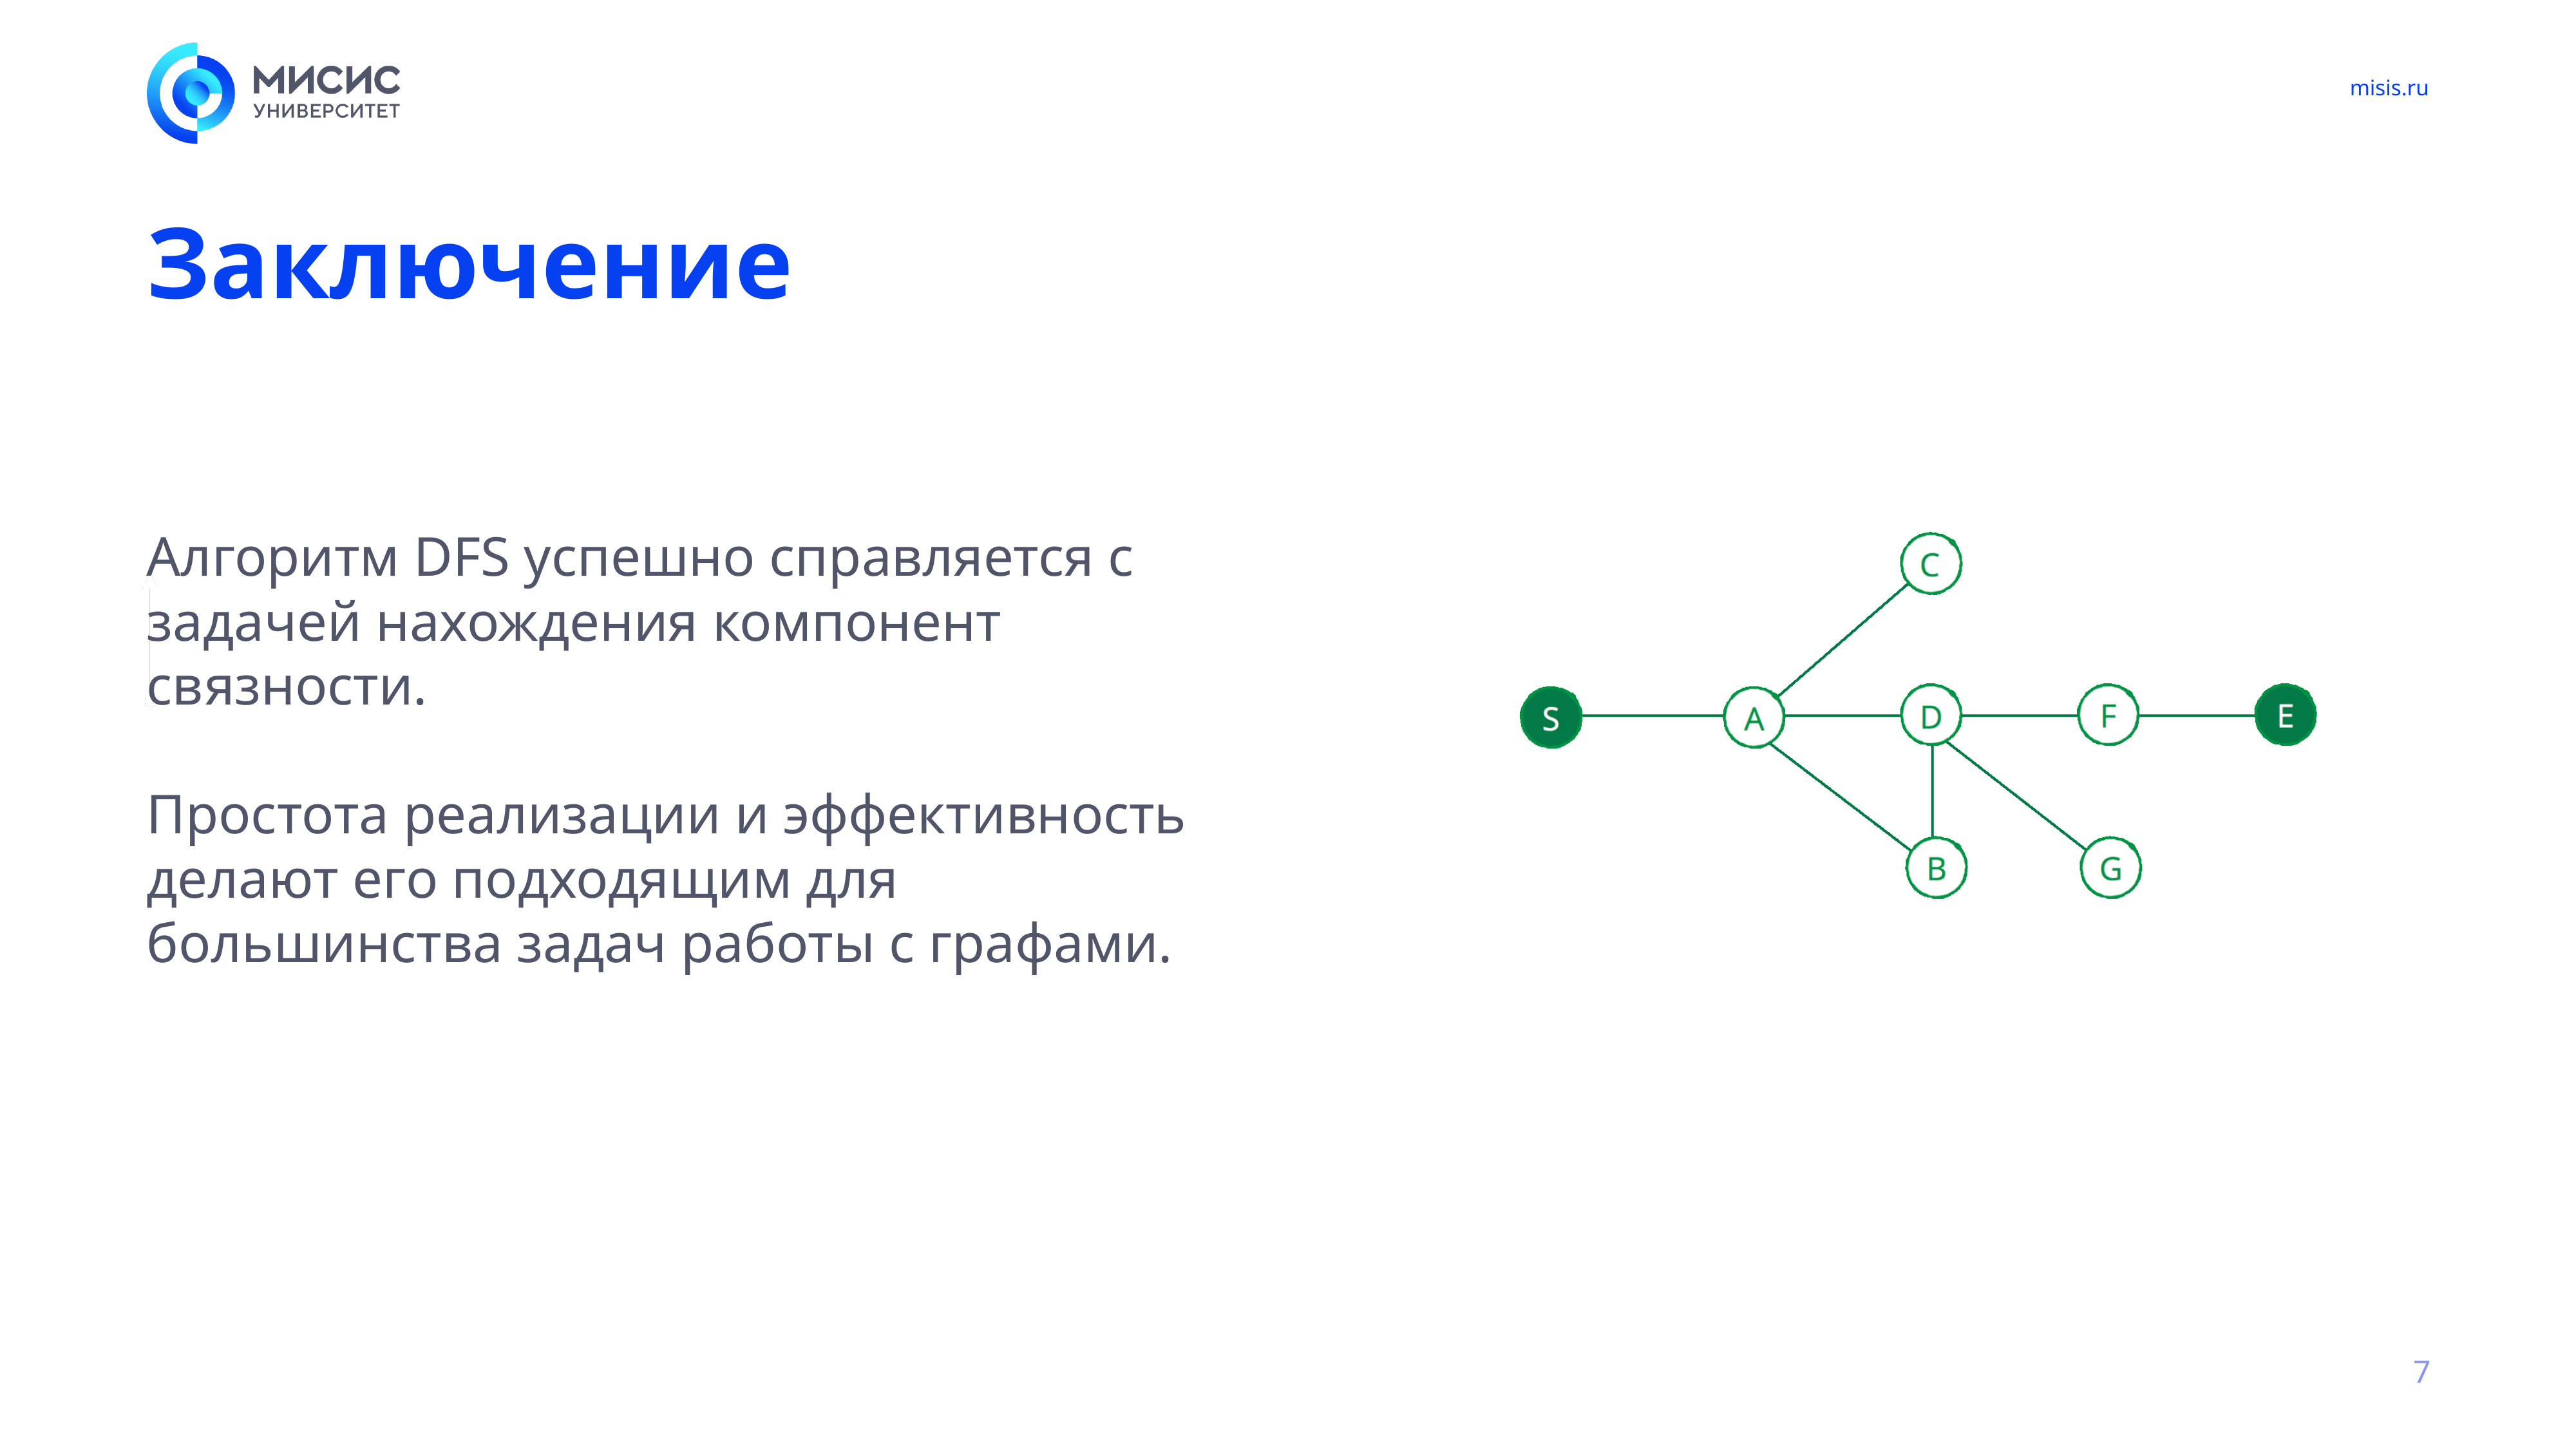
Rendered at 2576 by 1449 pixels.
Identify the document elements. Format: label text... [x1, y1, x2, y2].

list Алгоритм DFS успешно справляется с задачей нахождения компонент связности. Простота реализации и эффективность делают его подходящим для большинства задач работы с графами. [137, 518, 1260, 1209]
slide_number 7 [2092, 1334, 2441, 1412]
picture [147, 42, 401, 144]
picture [1468, 505, 2385, 943]
title Заключение [137, 223, 1260, 422]
